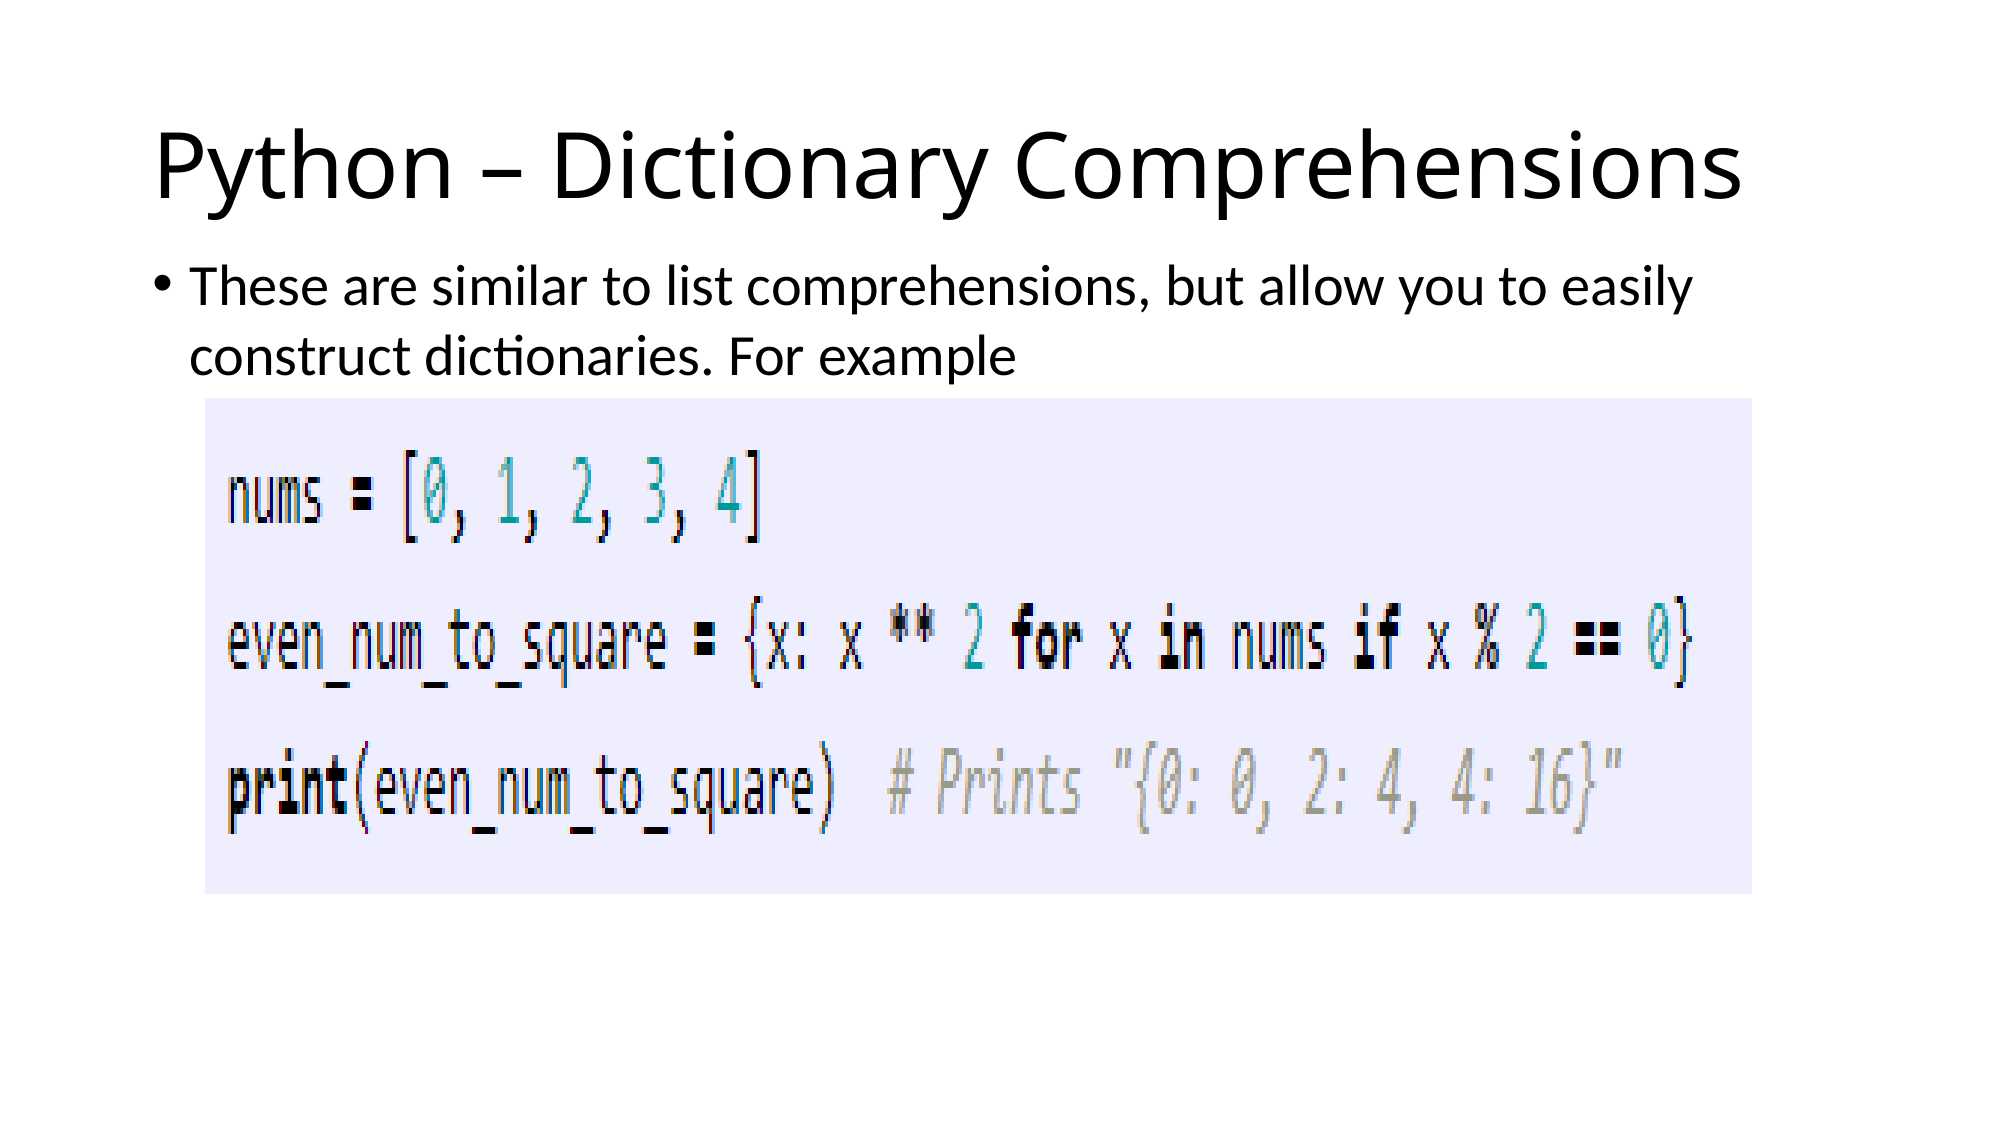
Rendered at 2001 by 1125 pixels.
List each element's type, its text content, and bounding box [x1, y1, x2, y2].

text_box Python – Dictionary Comprehensions [137, 59, 1863, 239]
text_box These are similar to list comprehensions, but allow you to easily construct dictionaries. For example [137, 239, 1863, 1095]
picture [204, 398, 1752, 894]
